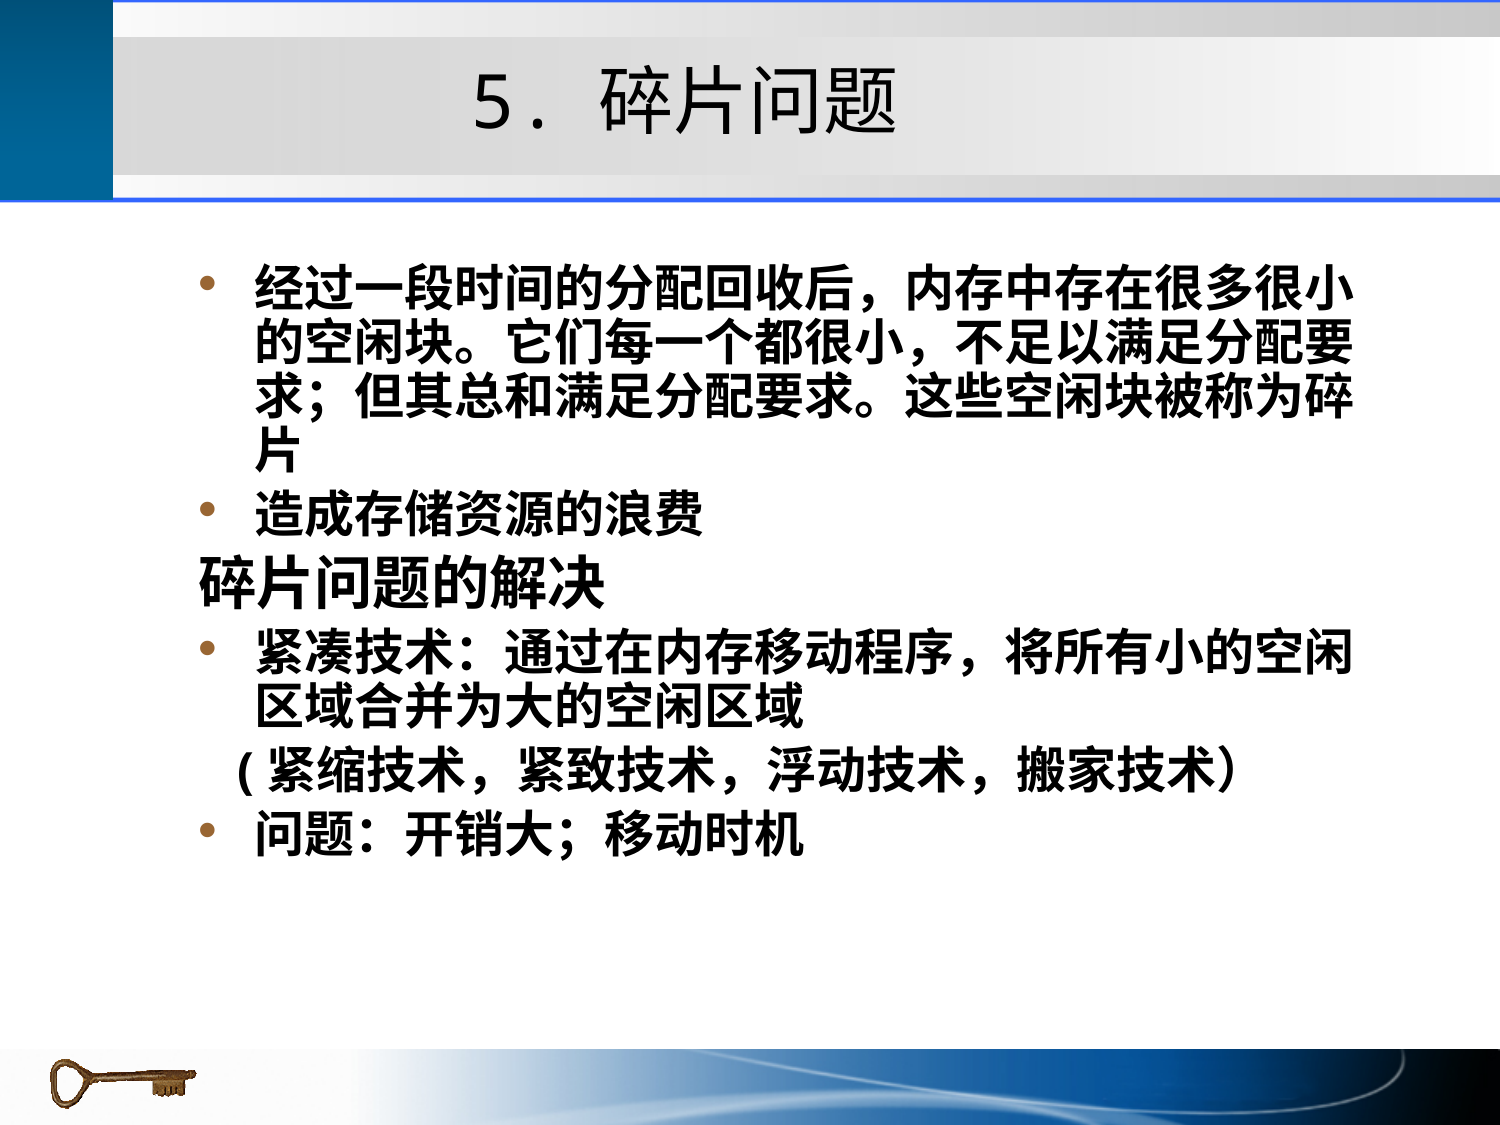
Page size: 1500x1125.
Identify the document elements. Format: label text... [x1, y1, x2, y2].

list 经过一段时间的分配回收后，内存中存在很多很小的空闲块。它们每一个都很小，不足以满足分配要求；但其总和满足分配要求。这些空闲块被称为碎片 造成存储资源的浪费 碎片问题的解决 紧凑技术：通过在内存移动程序，将所有小的空闲区域合并为大的空闲区域 (紧缩技术，紧致技术，浮动技术，搬家技术） 问题：开销大；移动时机 [182, 255, 1393, 981]
title 5. 碎片问题 [187, 46, 1182, 152]
picture [0, 1037, 1500, 1125]
